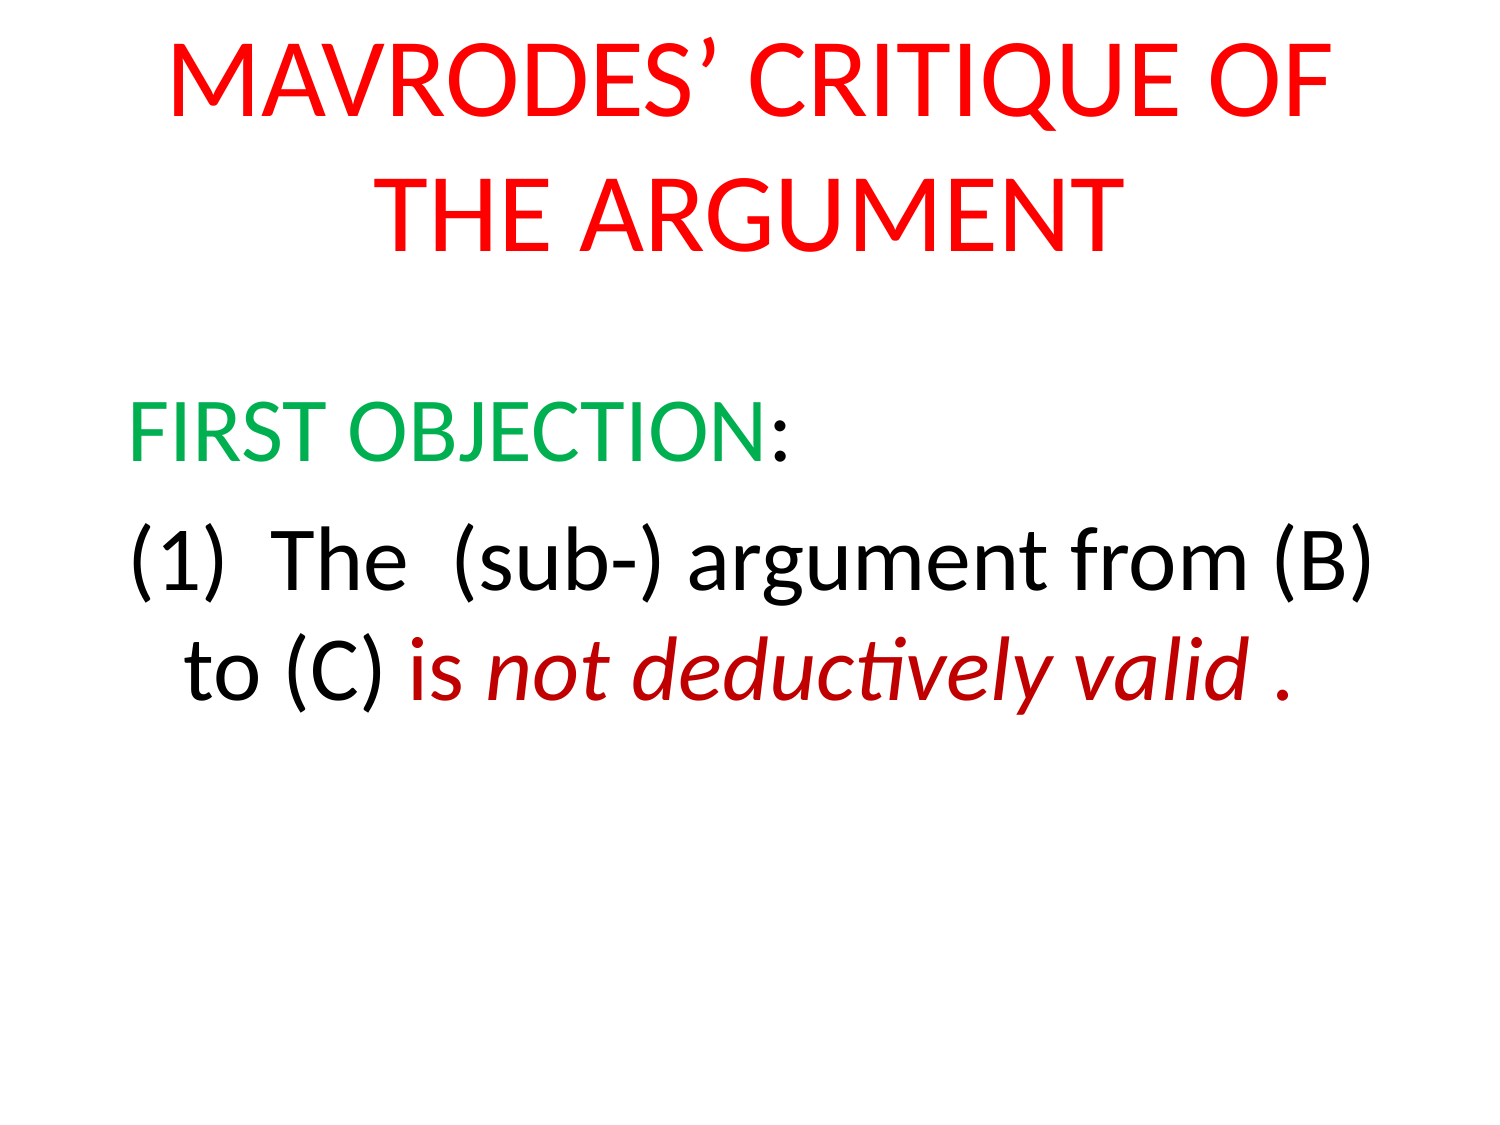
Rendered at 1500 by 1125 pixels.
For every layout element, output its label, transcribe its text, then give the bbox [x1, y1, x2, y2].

title MAVRODES’ CRITIQUE OF THE ARGUMENT [75, 45, 1425, 233]
list FIRST OBJECTION: (1) The (sub-) argument from (B) to (C) is not deductively valid . [112, 362, 1463, 963]
